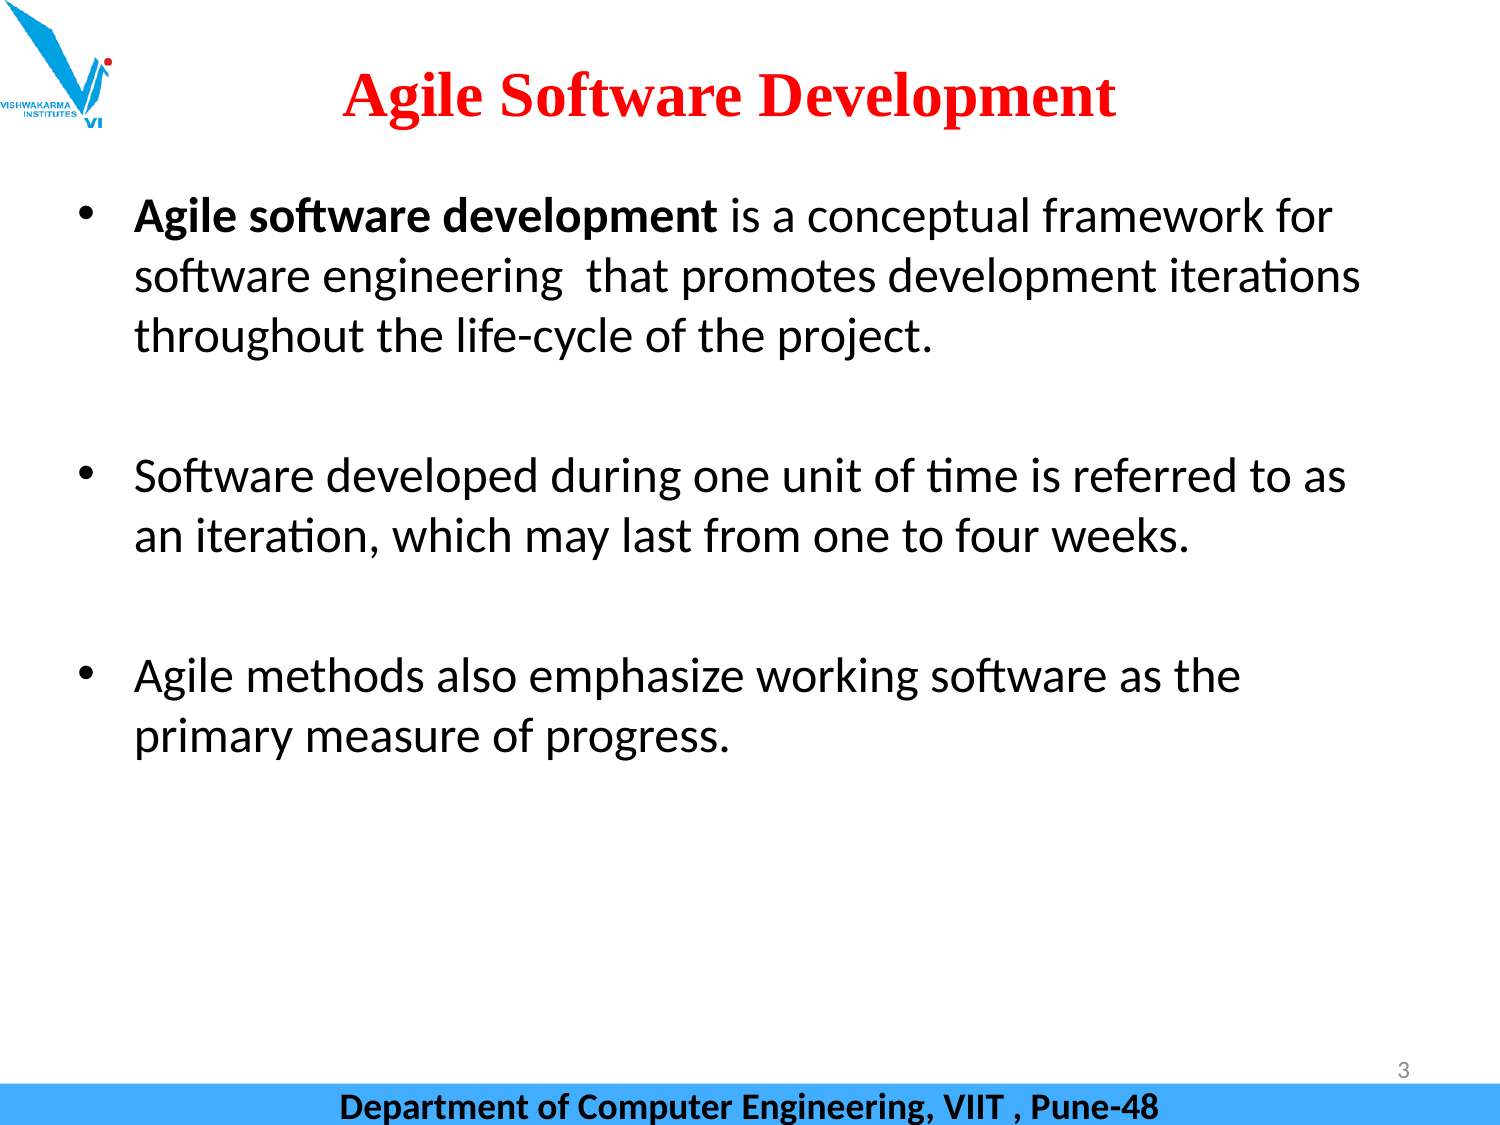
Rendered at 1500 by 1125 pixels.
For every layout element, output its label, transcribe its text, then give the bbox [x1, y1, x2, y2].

title Agile Software Development [122, 45, 1425, 138]
list Agile software development is a conceptual framework for software engineering that promotes development iterations throughout the life-cycle of the project. Software developed during one unit of time is referred to as an iteration, which may last from one to four weeks. Agile methods also emphasize working software as the primary measure of progress. [62, 174, 1413, 918]
slide_number 3 [1074, 1042, 1425, 1103]
text_box Department of Computer Engineering, VIIT , Pune-48 [0, 1082, 1500, 1125]
picture [0, 0, 119, 135]
